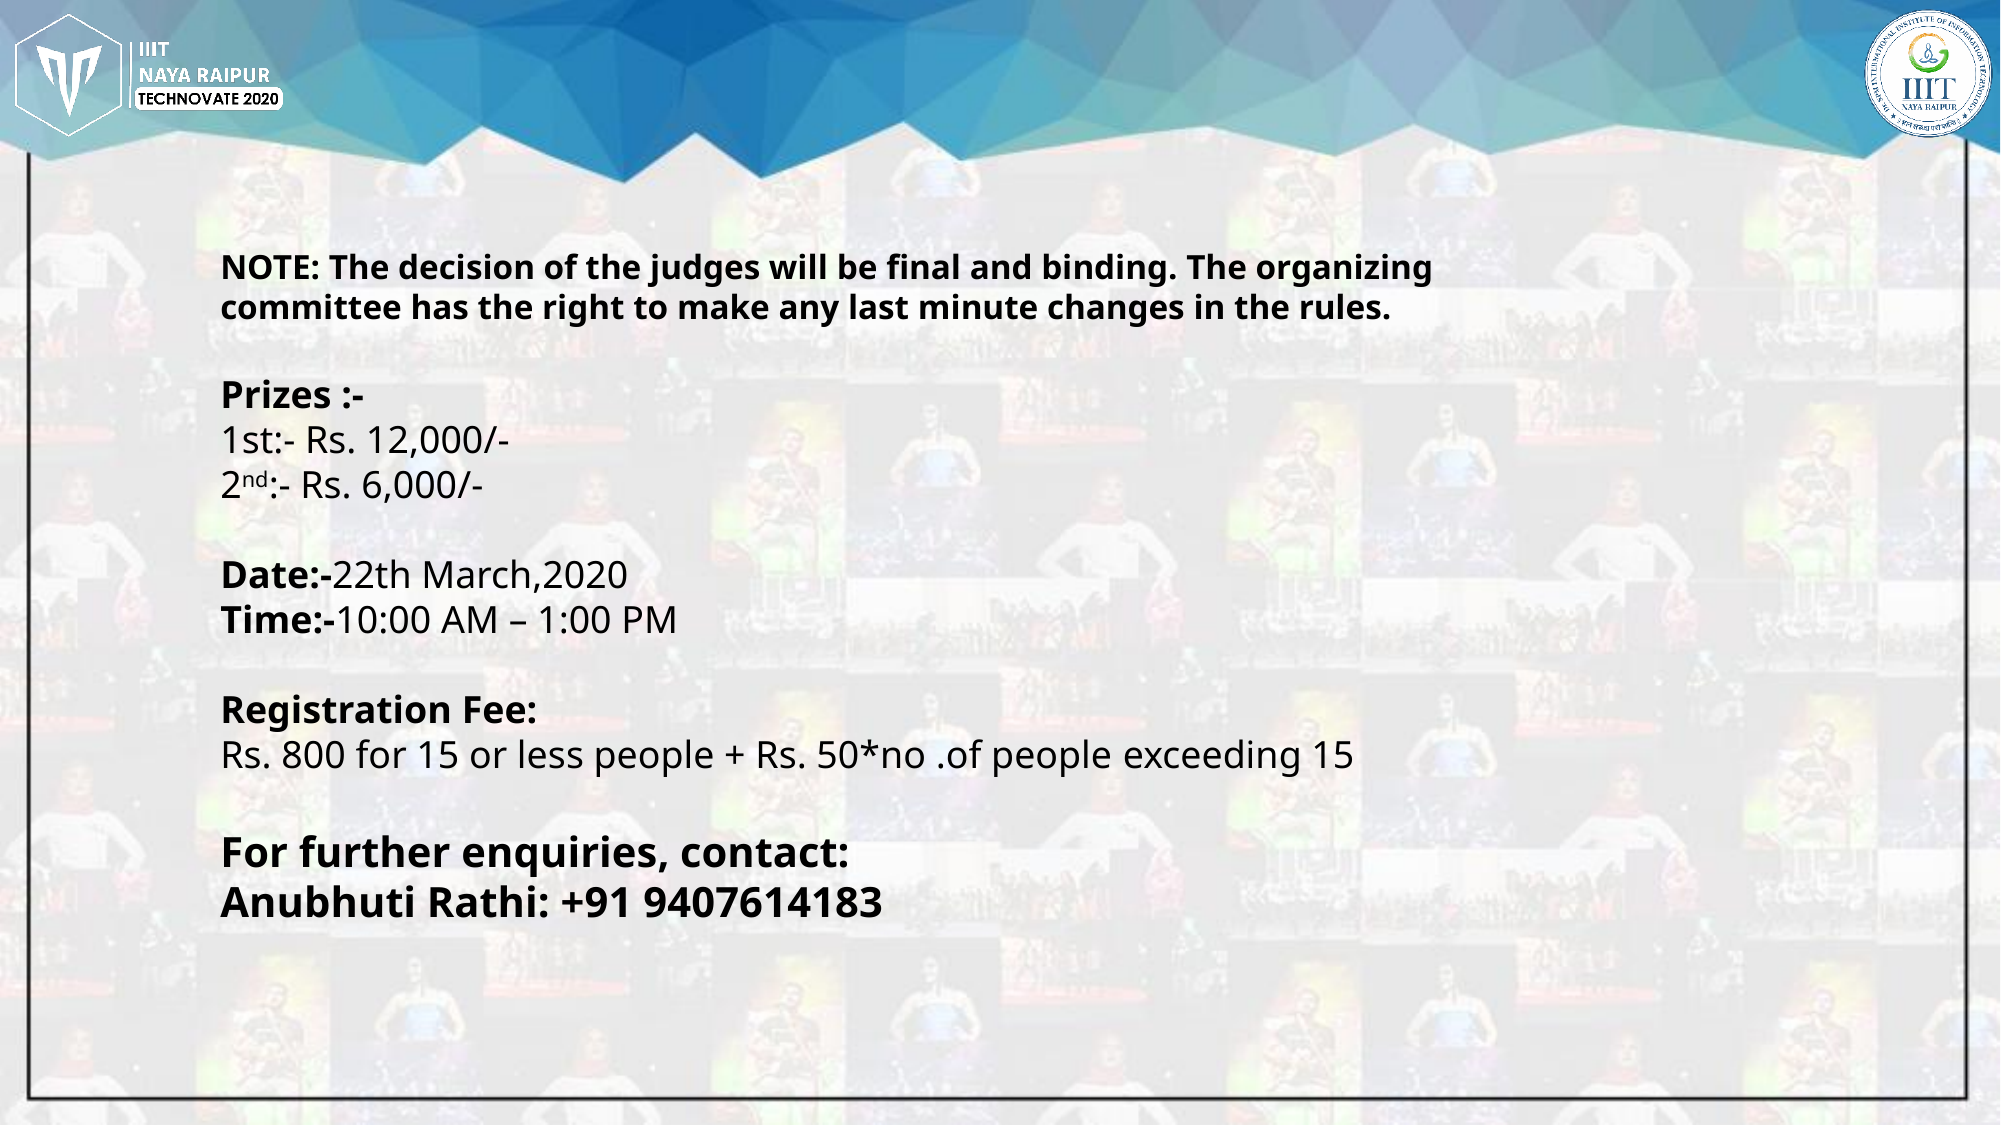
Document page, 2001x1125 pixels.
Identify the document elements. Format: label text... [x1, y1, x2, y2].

text_box NOTE: The decision of the judges will be final and binding. The organizing committee has the right to make any last minute changes in the rules. Prizes :- 1st:- Rs. 12,000/- 2nd:- Rs. 6,000/- Date:-22th March,2020 Time:-10:00 AM – 1:00 PM Registration Fee: Rs. 800 for 15 or less people + Rs. 50*no .of people exceeding 15 For further enquiries, contact: Anubhuti Rathi: +91 9407614183 [205, 239, 1632, 979]
picture [0, 0, 2001, 1125]
